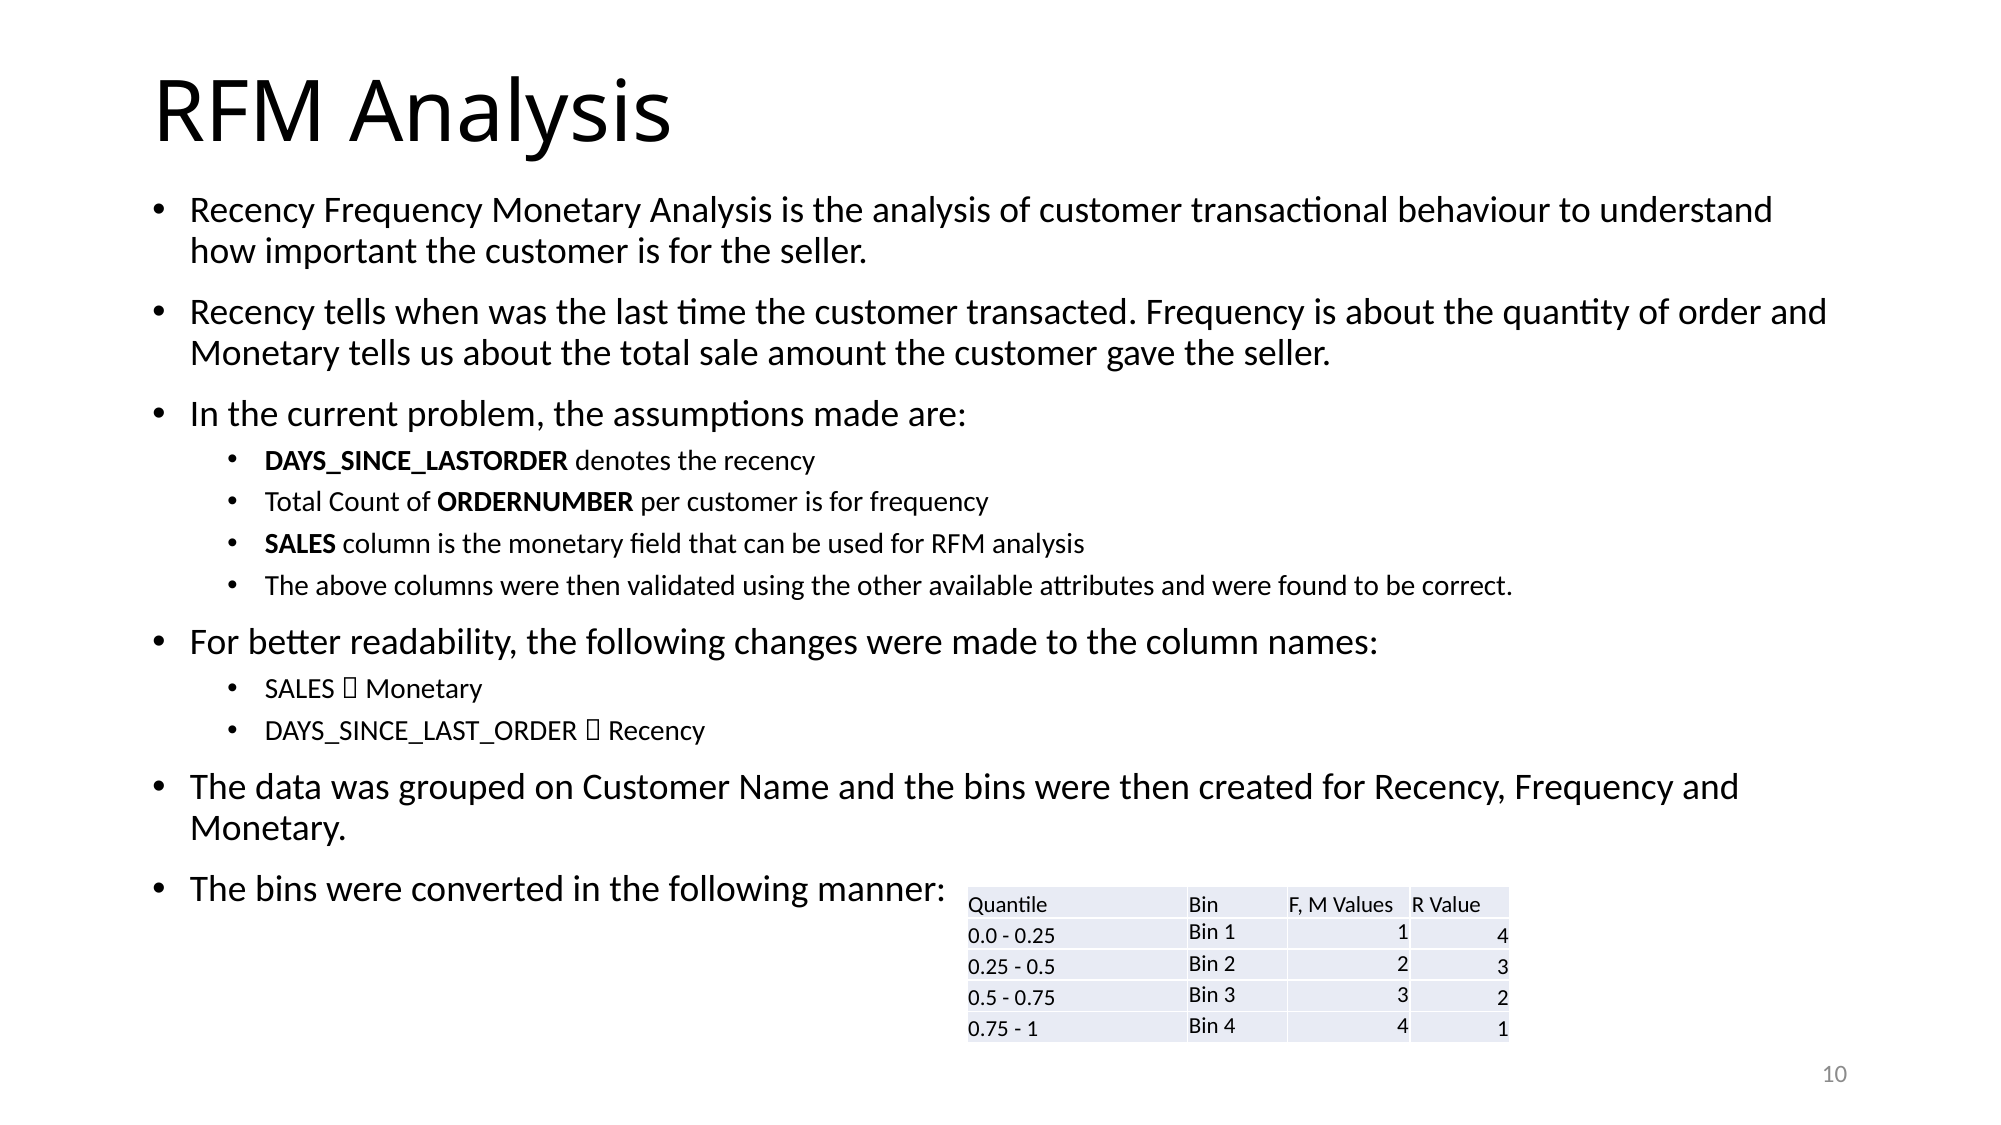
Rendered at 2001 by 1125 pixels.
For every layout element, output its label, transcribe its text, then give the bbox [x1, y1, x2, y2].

title RFM Analysis [137, 59, 1863, 168]
slide_number 10 [1412, 1042, 1863, 1103]
table_cell 2 [1411, 981, 1509, 1011]
table_header Bin [1188, 887, 1287, 917]
table_cell Bin 2 [1188, 950, 1287, 979]
table_cell 2 [1288, 950, 1409, 979]
table_cell 4 [1288, 1012, 1409, 1042]
table_cell 0.25 - 0.5 [968, 950, 1187, 979]
table_header Quantile [968, 887, 1187, 917]
table_cell 0.5 - 0.75 [968, 981, 1187, 1011]
list Recency Frequency Monetary Analysis is the analysis of customer transactional behaviour to understand how important the customer is for the seller. Recency tells when was the last time the customer transacted. Frequency is about the quantity of order and Monetary tells us about the total sale amount the customer gave the seller. In the current problem, the assumptions made are: DAYS_SINCE_LASTORDER denotes the recency Total Count of ORDERNUMBER per customer is for frequency SALES column is the monetary field that can be used for RFM analysis The above columns were then validated using the other available attributes and were found to be correct. For better readability, the following changes were made to the column names: SALES  Monetary DAYS_SINCE_LAST_ORDER  Recency The data was grouped on Customer Name and the bins were then created for Recency, Frequency and Monetary. The bins were converted in the following manner: [137, 183, 1863, 1091]
table_cell 4 [1411, 919, 1509, 948]
table_cell 1 [1411, 1012, 1509, 1042]
table_cell 0.0 - 0.25 [968, 919, 1187, 948]
table_cell Bin 1 [1188, 919, 1287, 948]
table_cell 3 [1288, 981, 1409, 1011]
table_header F, M Values [1288, 887, 1409, 917]
table_cell 1 [1288, 919, 1409, 948]
table_header R Value [1411, 887, 1509, 917]
table_cell 3 [1411, 950, 1509, 979]
table_cell 0.75 - 1 [968, 1012, 1187, 1042]
table_cell Bin 3 [1188, 981, 1287, 1011]
table_cell Bin 4 [1188, 1012, 1287, 1042]
